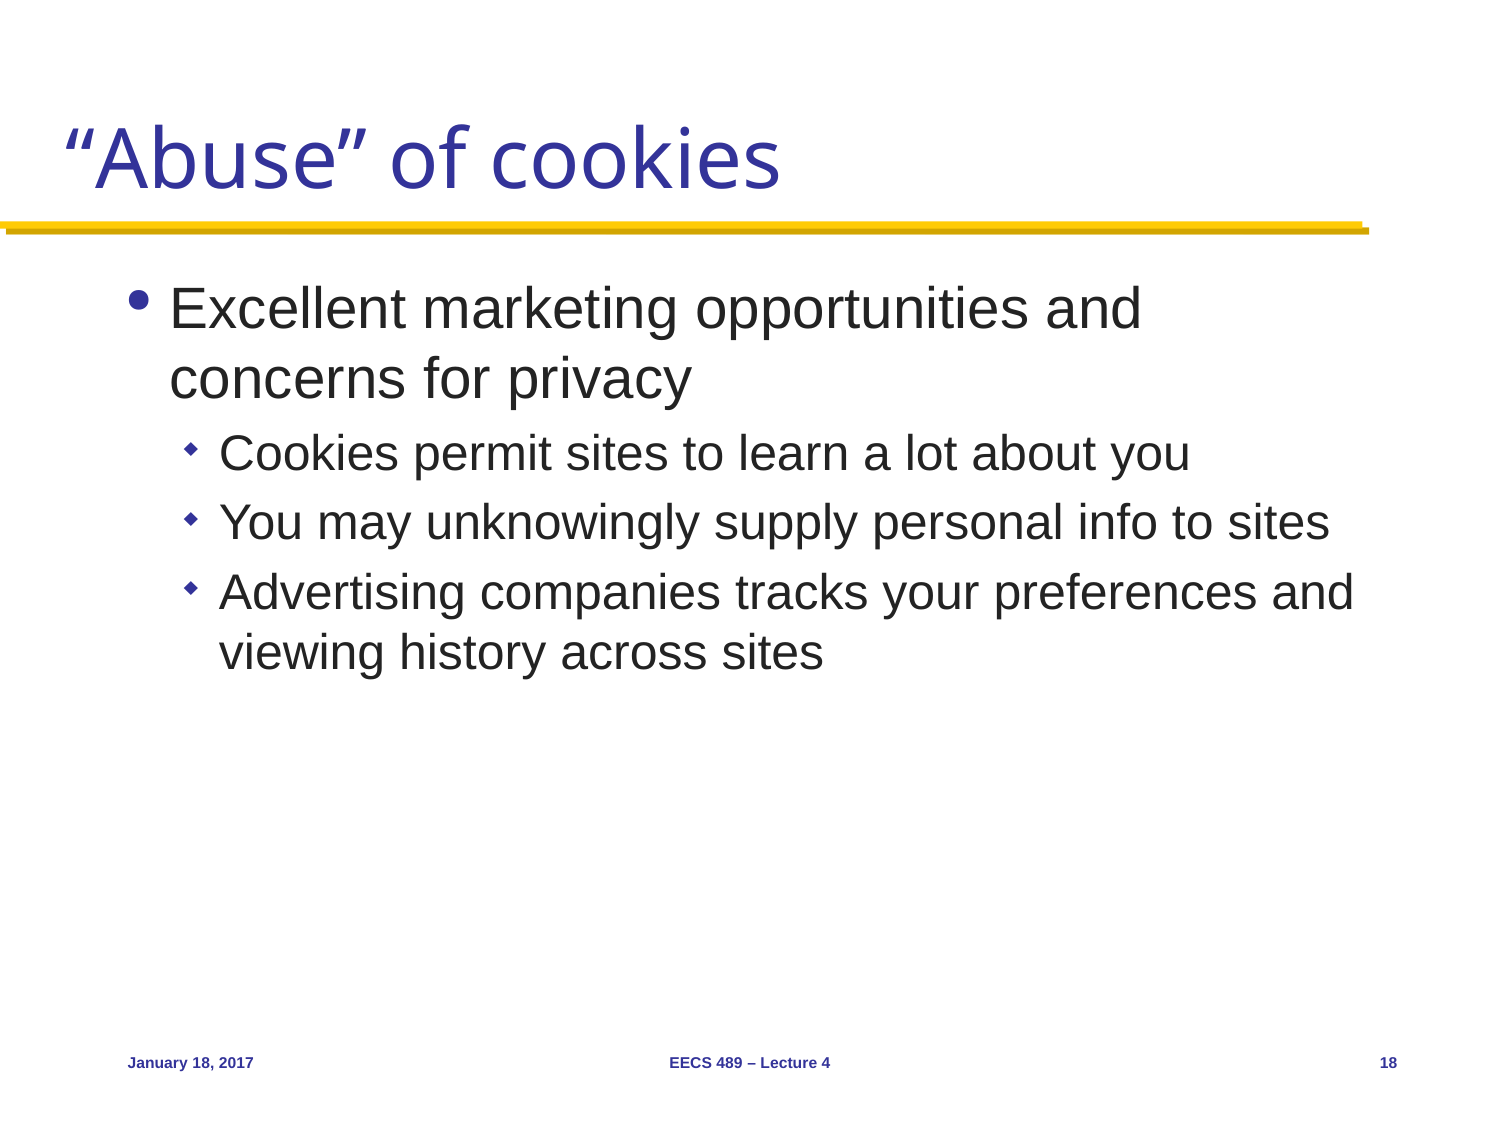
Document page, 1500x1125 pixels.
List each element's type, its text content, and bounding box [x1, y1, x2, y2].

slide_number 18 [1312, 1024, 1413, 1101]
title “Abuse” of cookies [49, 24, 1451, 213]
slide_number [112, 1024, 426, 1101]
list Excellent marketing opportunities and concerns for privacy Cookies permit sites to learn a lot about you You may unknowingly supply personal info to sites Advertising companies tracks your preferences and viewing history across sites [112, 262, 1413, 988]
footer EECS 489 – Lecture 4 [512, 1024, 988, 1101]
